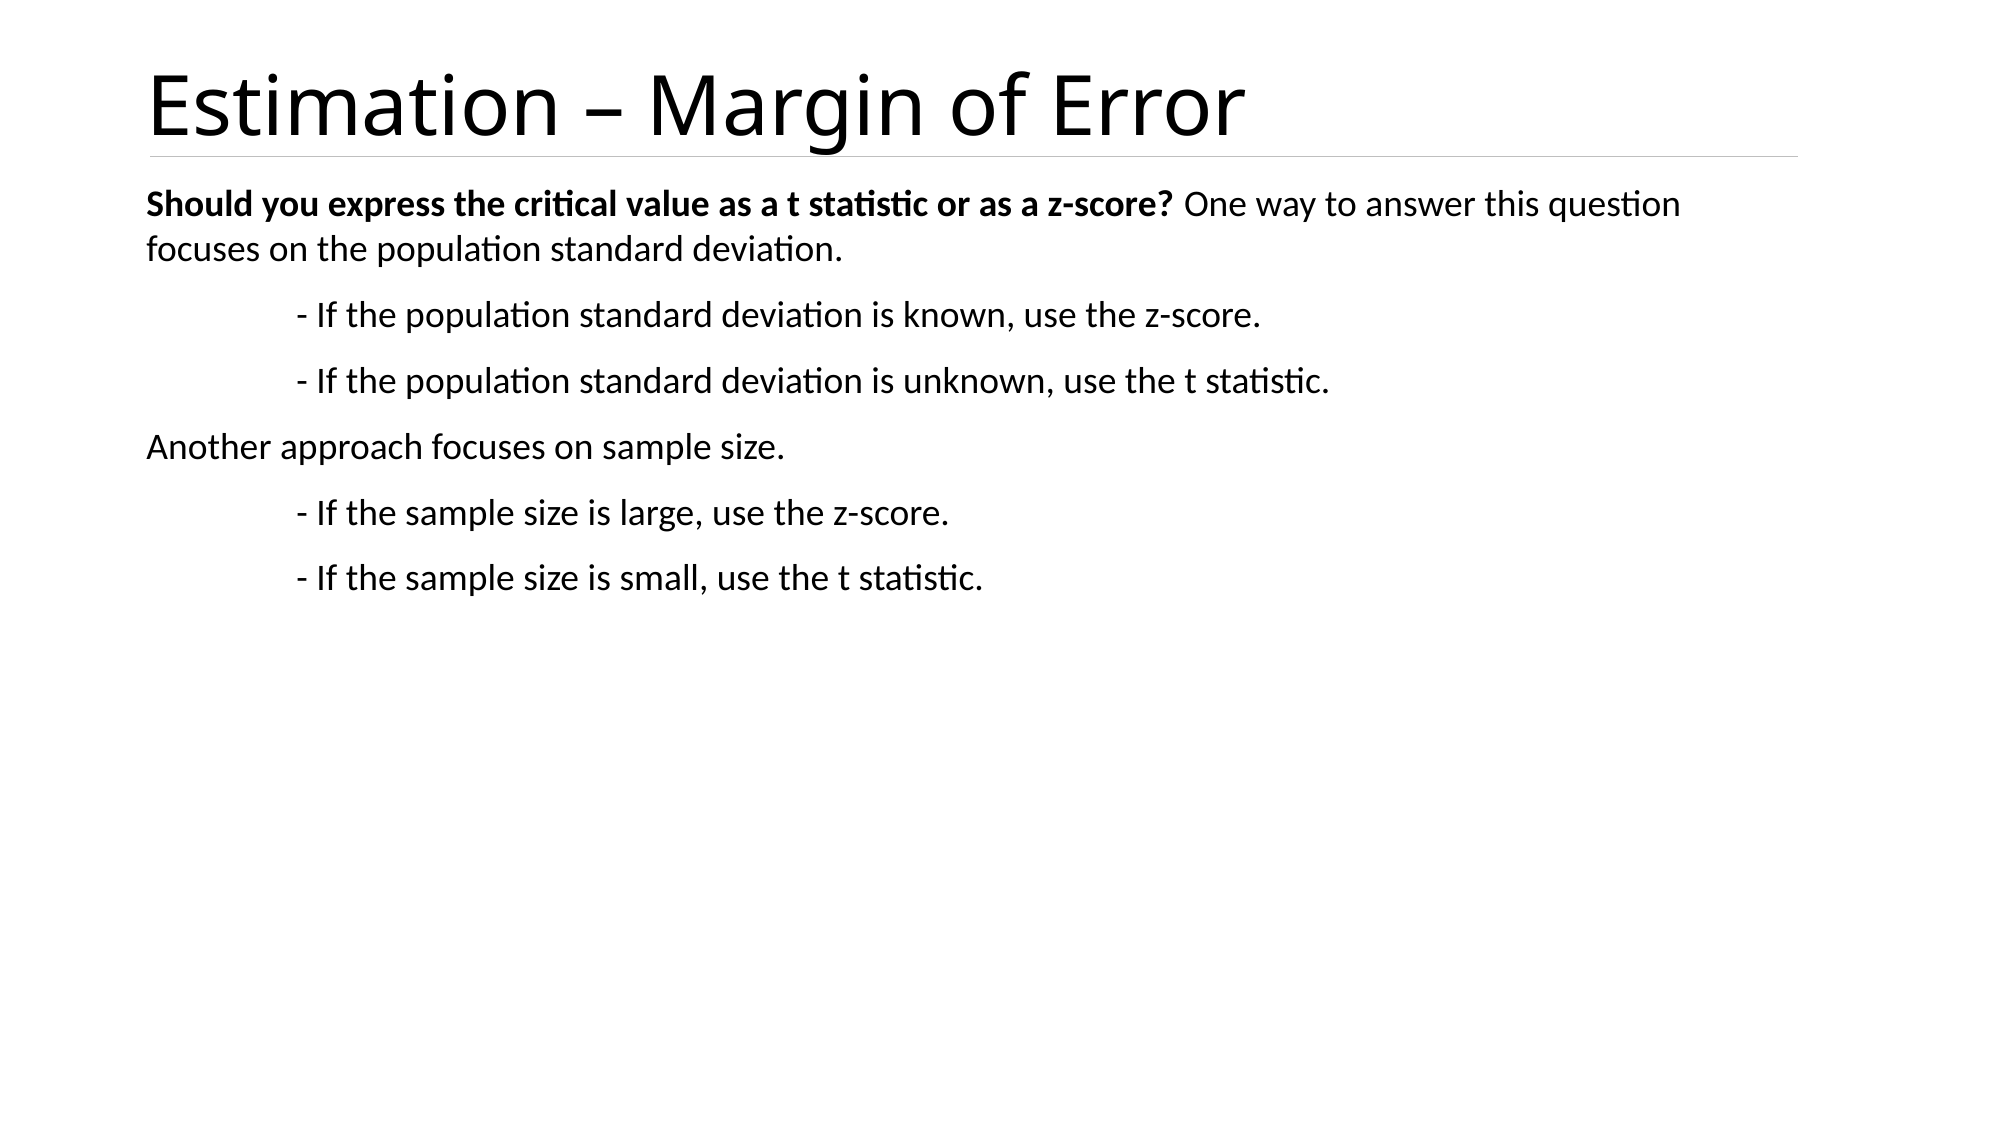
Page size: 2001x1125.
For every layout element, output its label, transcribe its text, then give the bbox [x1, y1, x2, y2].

text_box Should you express the critical value as a t statistic or as a z-score? One way to answer this question focuses on the population standard deviation. - If the population standard deviation is known, use the z-score. - If the population standard deviation is unknown, use the t statistic. Another approach focuses on sample size. - If the sample size is large, use the z-score. - If the sample size is small, use the t statistic. [131, 171, 1813, 606]
title Estimation – Margin of Error [131, 44, 1739, 162]
